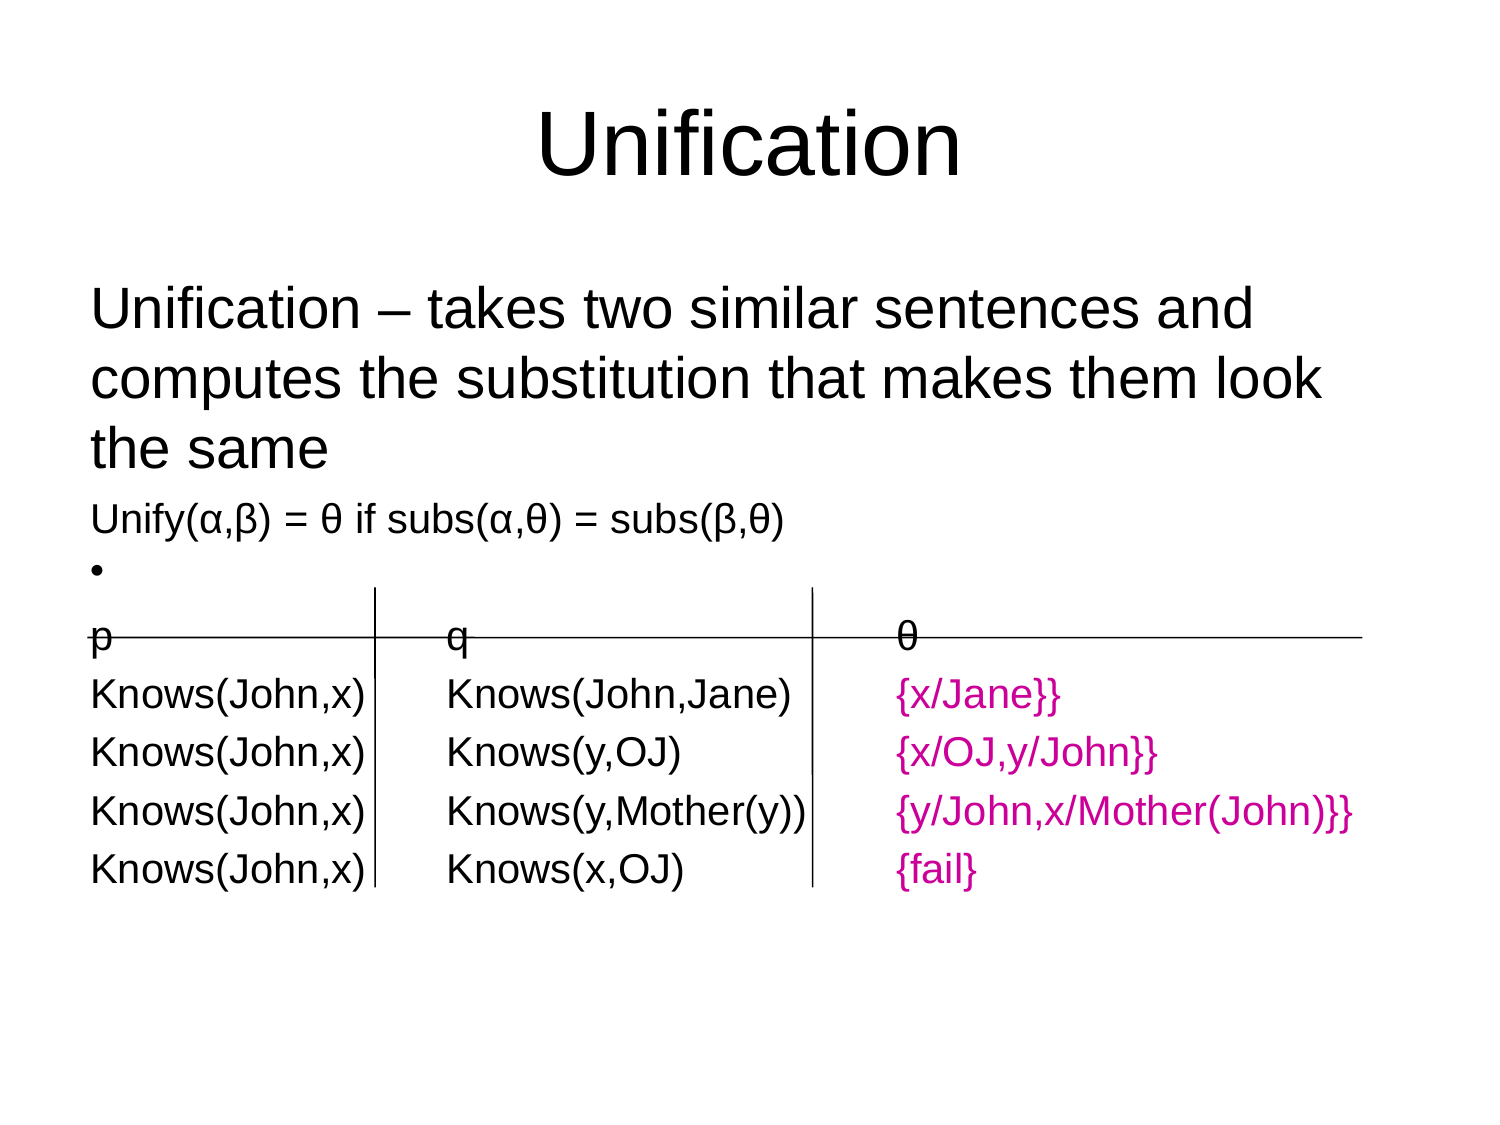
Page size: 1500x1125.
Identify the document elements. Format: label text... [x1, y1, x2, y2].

title Unification [75, 45, 1425, 233]
list Unification – takes two similar sentences and computes the substitution that makes them look the same Unify(α,β) = θ if subs(α,θ) = subs(β,θ) p q θ Knows(John,x) Knows(John,Jane) {x/Jane}} Knows(John,x) Knows(y,OJ) {x/OJ,y/John}} Knows(John,x) Knows(y,Mother(y)) {y/John,x/Mother(John)}} Knows(John,x) Knows(x,OJ) {fail} [75, 262, 1425, 1005]
